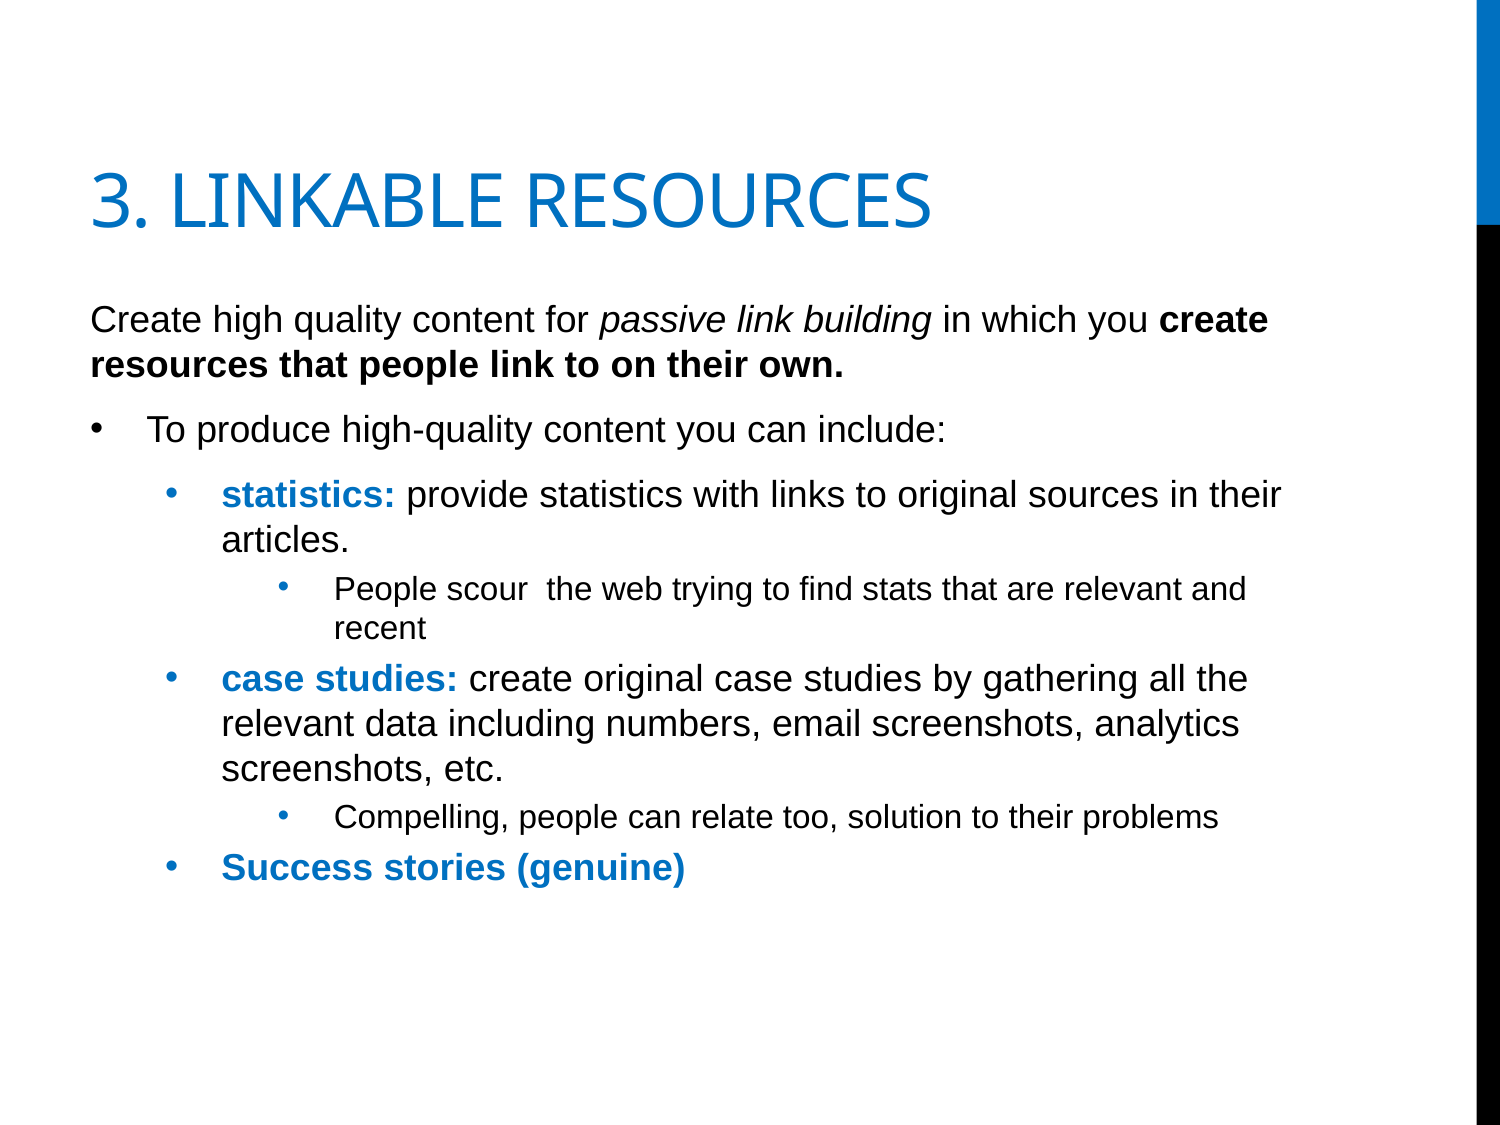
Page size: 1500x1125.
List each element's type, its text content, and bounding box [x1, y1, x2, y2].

title 3. Linkable resources [75, 25, 1025, 250]
list Create high quality content for passive link building in which you create resources that people link to on their own. To produce high-quality content you can include: statistics: provide statistics with links to original sources in their articles. People scour the web trying to find stats that are relevant and recent case studies: create original case studies by gathering all the relevant data including numbers, email screenshots, analytics screenshots, etc. Compelling, people can relate too, solution to their problems Success stories (genuine) [75, 287, 1325, 1005]
